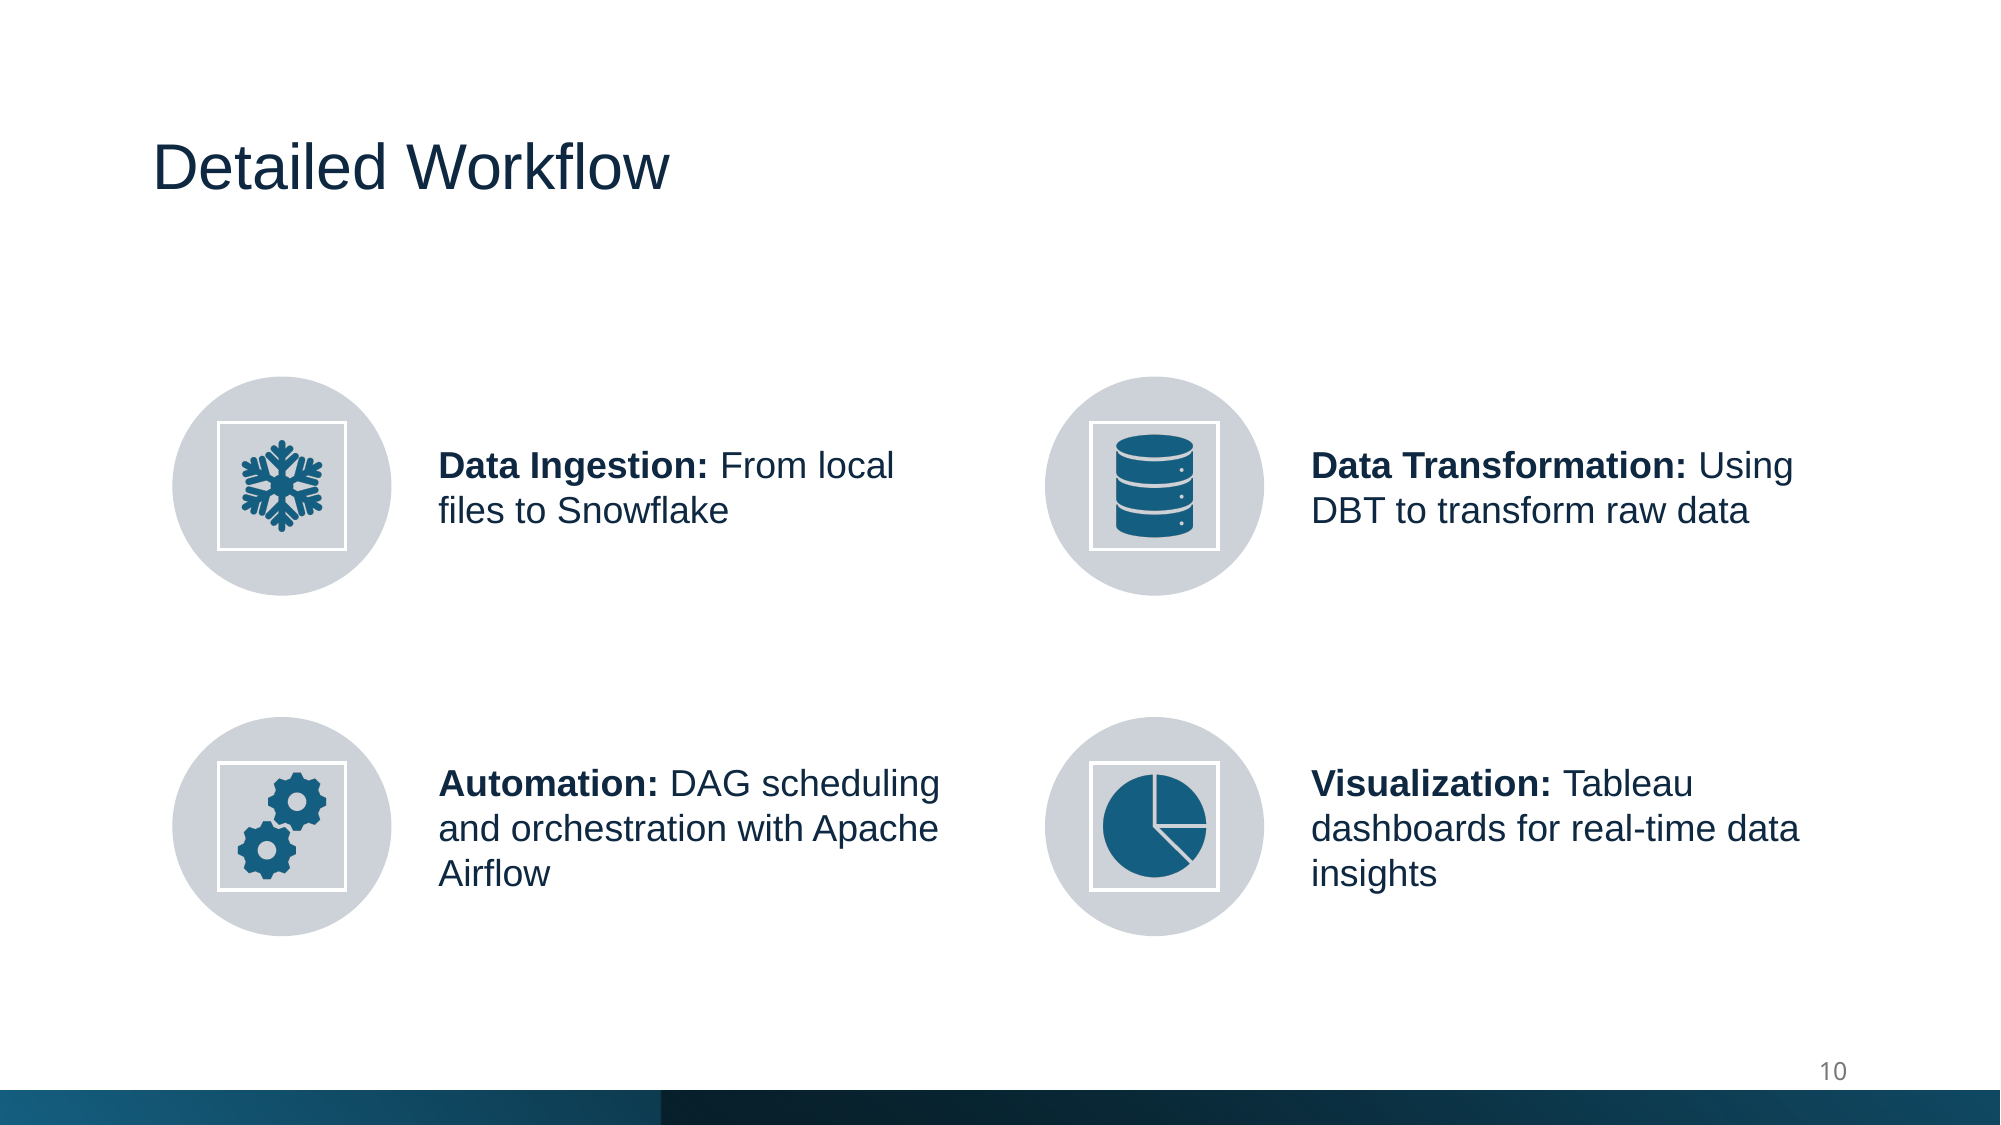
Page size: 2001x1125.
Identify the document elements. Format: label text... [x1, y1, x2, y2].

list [136, 298, 1863, 1014]
slide_number 10 [1412, 1042, 1863, 1089]
title Detailed Workflow [137, 59, 1863, 278]
picture [0, 1089, 2000, 1125]
